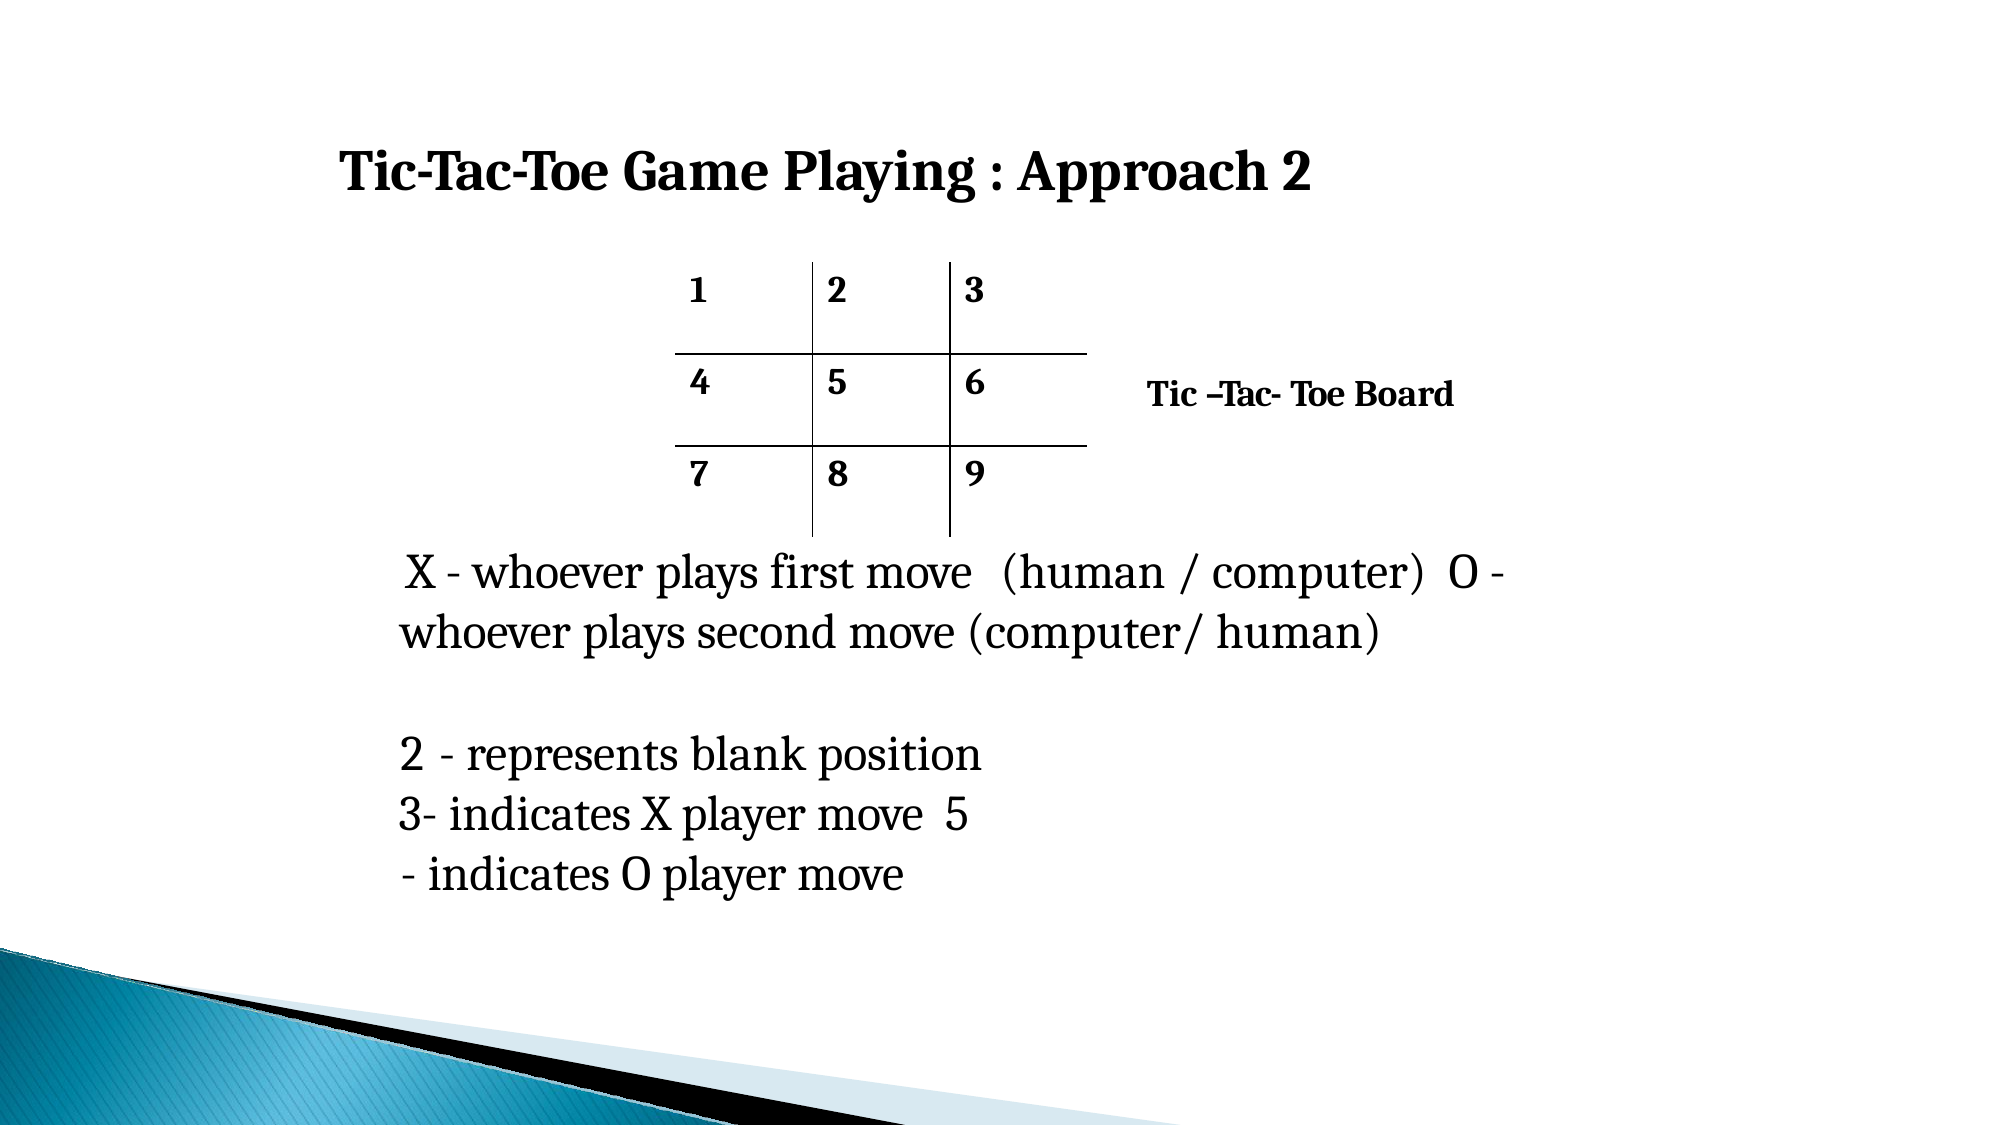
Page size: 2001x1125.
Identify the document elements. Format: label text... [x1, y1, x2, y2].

title Tic-Tac-Toe Game Playing : Approach 2 [337, 130, 1377, 321]
picture [550, 1089, 560, 1093]
text_box Tic –Tac- Toe Board [1144, 367, 1481, 415]
table_cell 7 [675, 447, 812, 537]
table_header 3 [951, 262, 1087, 353]
table_cell 4 [675, 355, 812, 445]
table_cell 8 [813, 447, 949, 537]
text_box X - whoever plays first move (human / computer) O - whoever plays second move (computer/ human) - represents blank position - indicates X player move 5 - indicates O player move [398, 536, 1527, 901]
table_cell 9 [951, 447, 1087, 537]
picture [0, 948, 744, 1125]
table_header 1 [675, 262, 812, 353]
table_cell 6 [951, 355, 1087, 445]
table_cell 5 [813, 355, 949, 445]
table_header 2 [813, 262, 949, 353]
